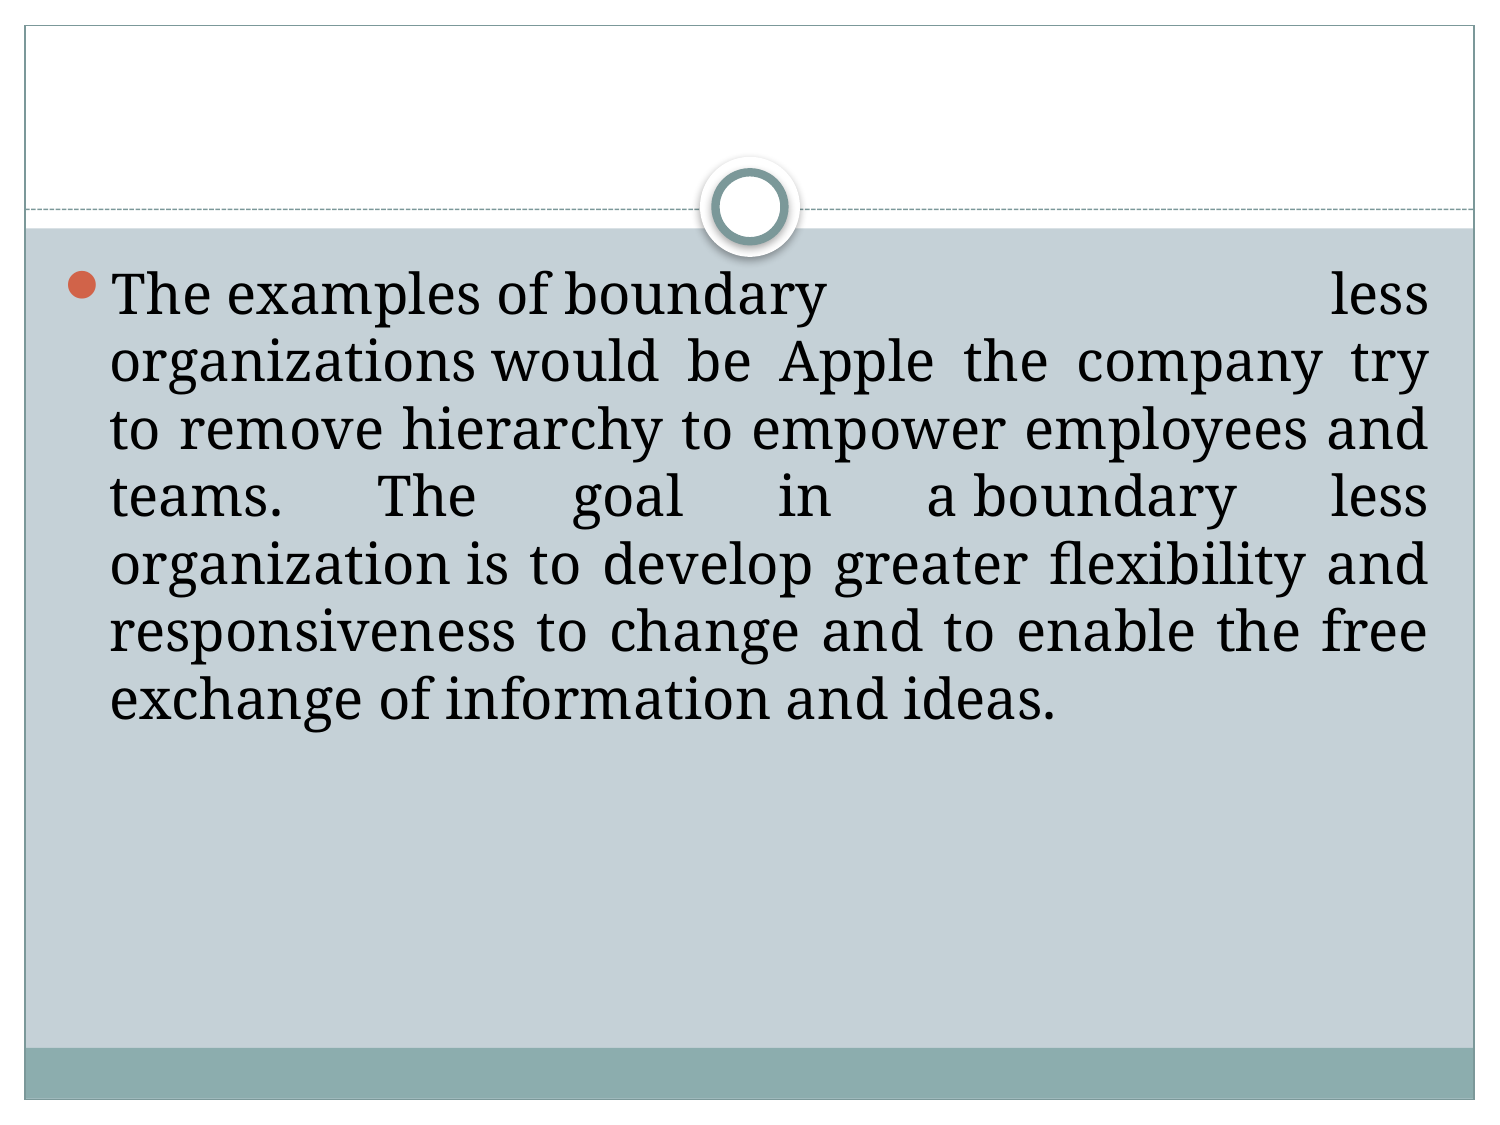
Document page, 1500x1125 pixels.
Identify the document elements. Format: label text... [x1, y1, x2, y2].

list The examples of boundary less organizations would be Apple the company try to remove hierarchy to empower employees and teams. The goal in a boundary less organization is to develop greater flexibility and responsiveness to change and to enable the free exchange of information and ideas. [49, 250, 1445, 1001]
